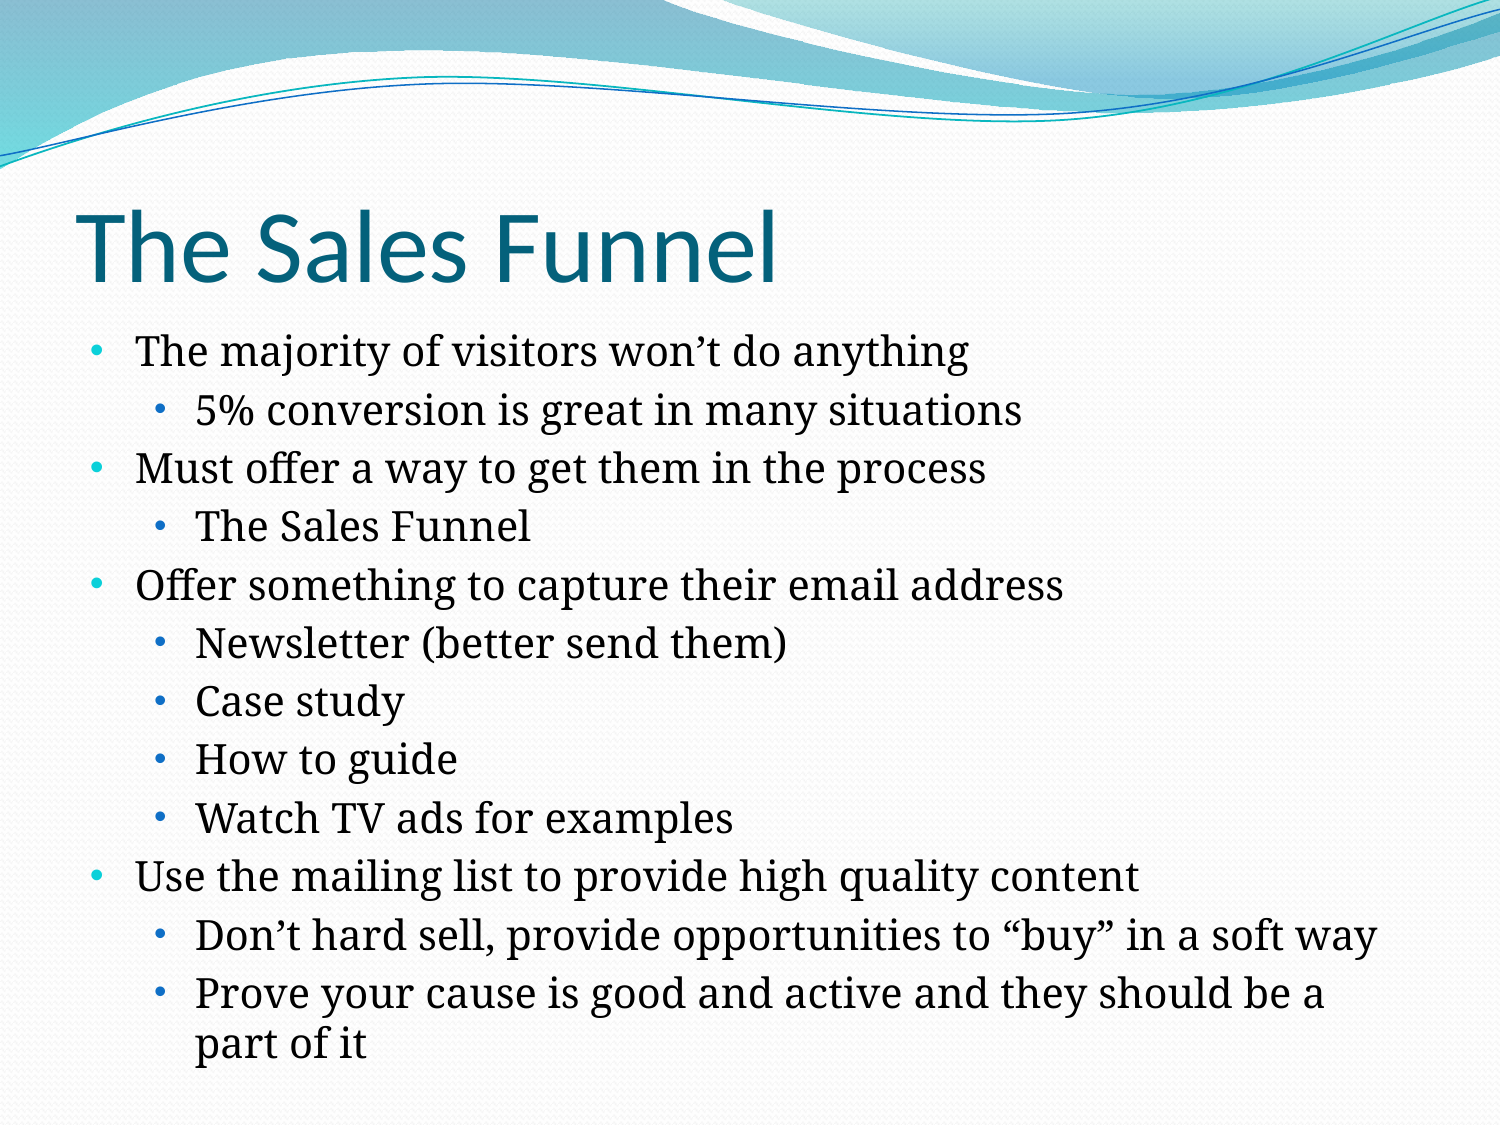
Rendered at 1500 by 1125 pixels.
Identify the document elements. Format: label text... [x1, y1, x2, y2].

title The Sales Funnel [75, 115, 1425, 303]
list The majority of visitors won’t do anything 5% conversion is great in many situations Must offer a way to get them in the process The Sales Funnel Offer something to capture their email address Newsletter (better send them) Case study How to guide Watch TV ads for examples Use the mailing list to provide high quality content Don’t hard sell, provide opportunities to “buy” in a soft way Prove your cause is good and active and they should be a part of it [75, 317, 1425, 1038]
